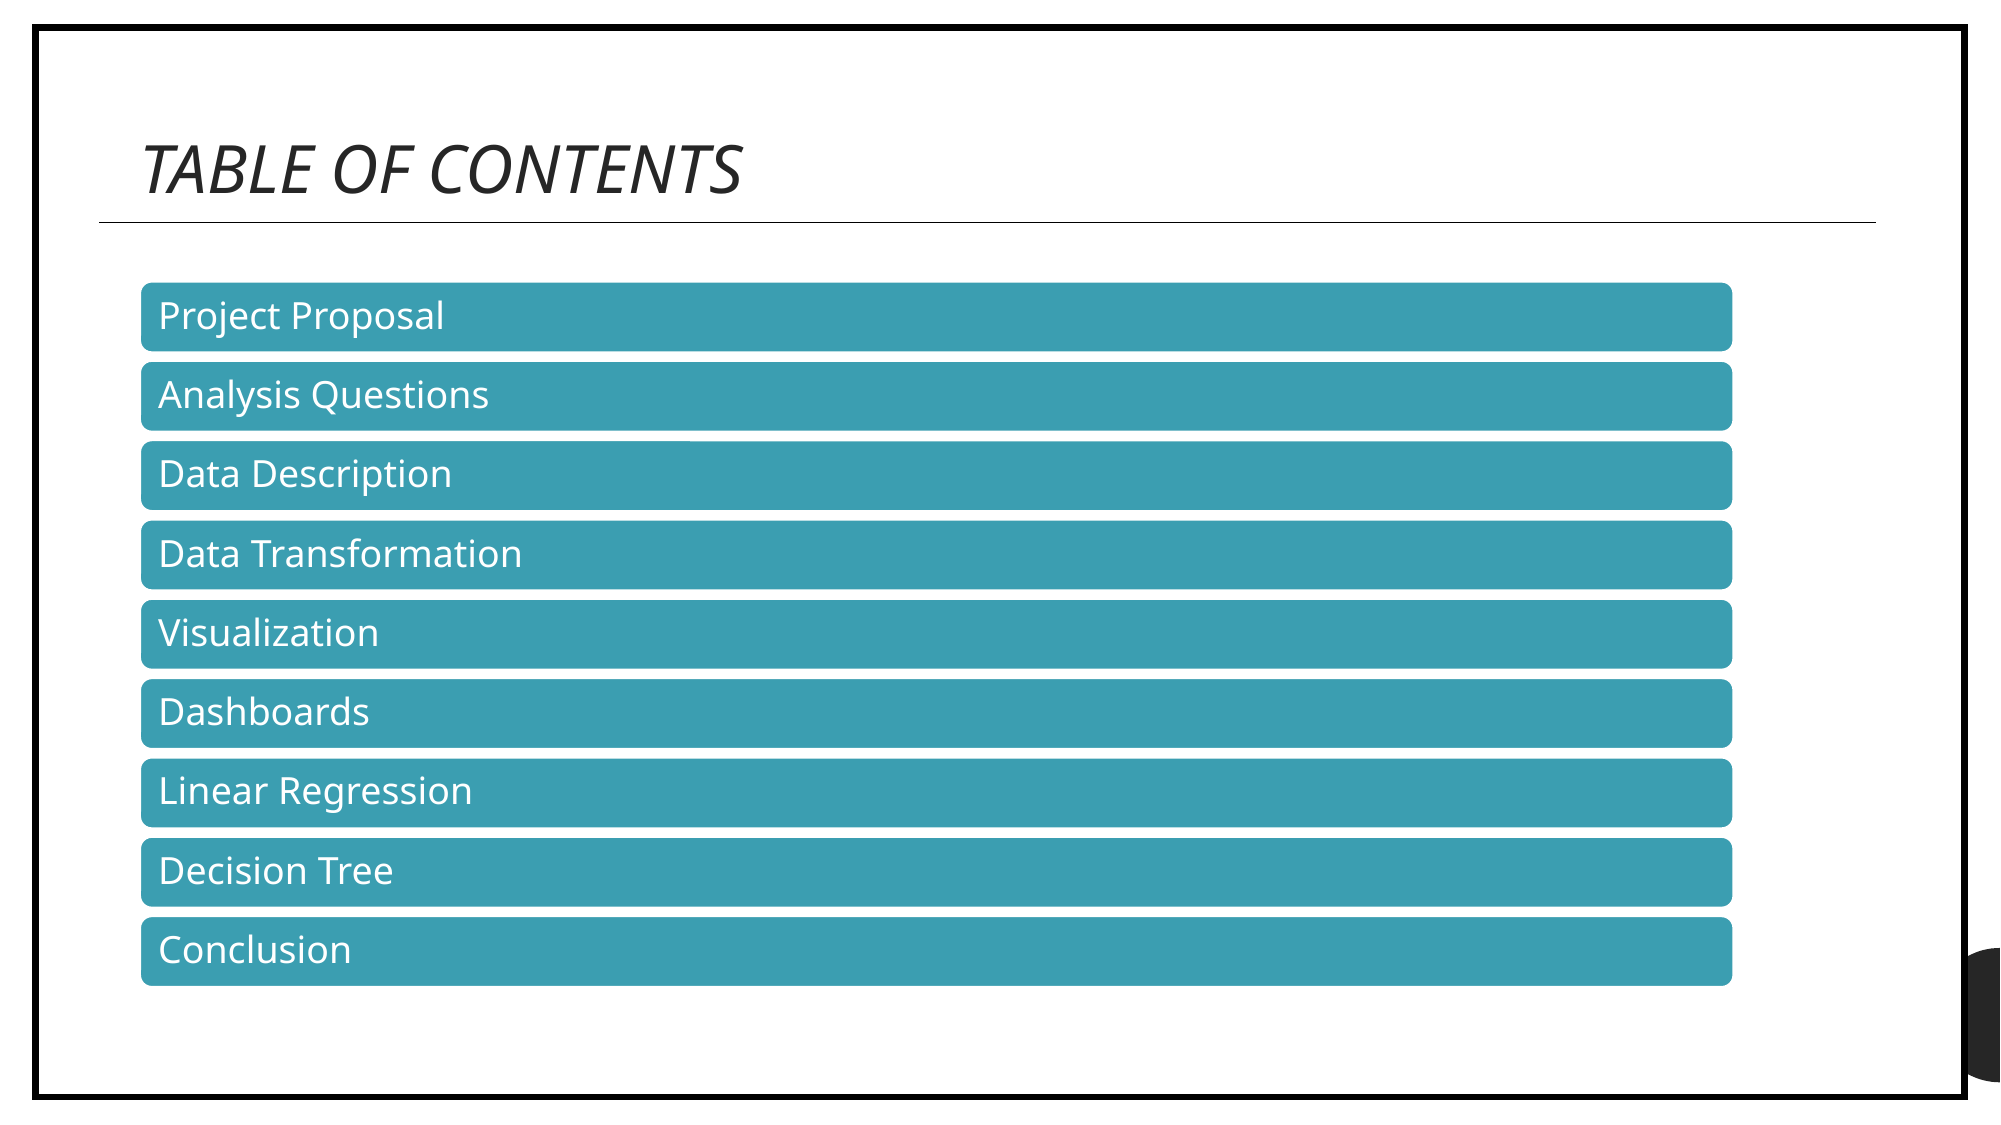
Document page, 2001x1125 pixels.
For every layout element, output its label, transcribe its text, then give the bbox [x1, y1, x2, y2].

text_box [139, 263, 1734, 1006]
list TABLE OF CONTENTS [124, 223, 1876, 231]
list TABLE OF CONTENTS [124, 95, 1876, 222]
text_box [34, 27, 1966, 1098]
